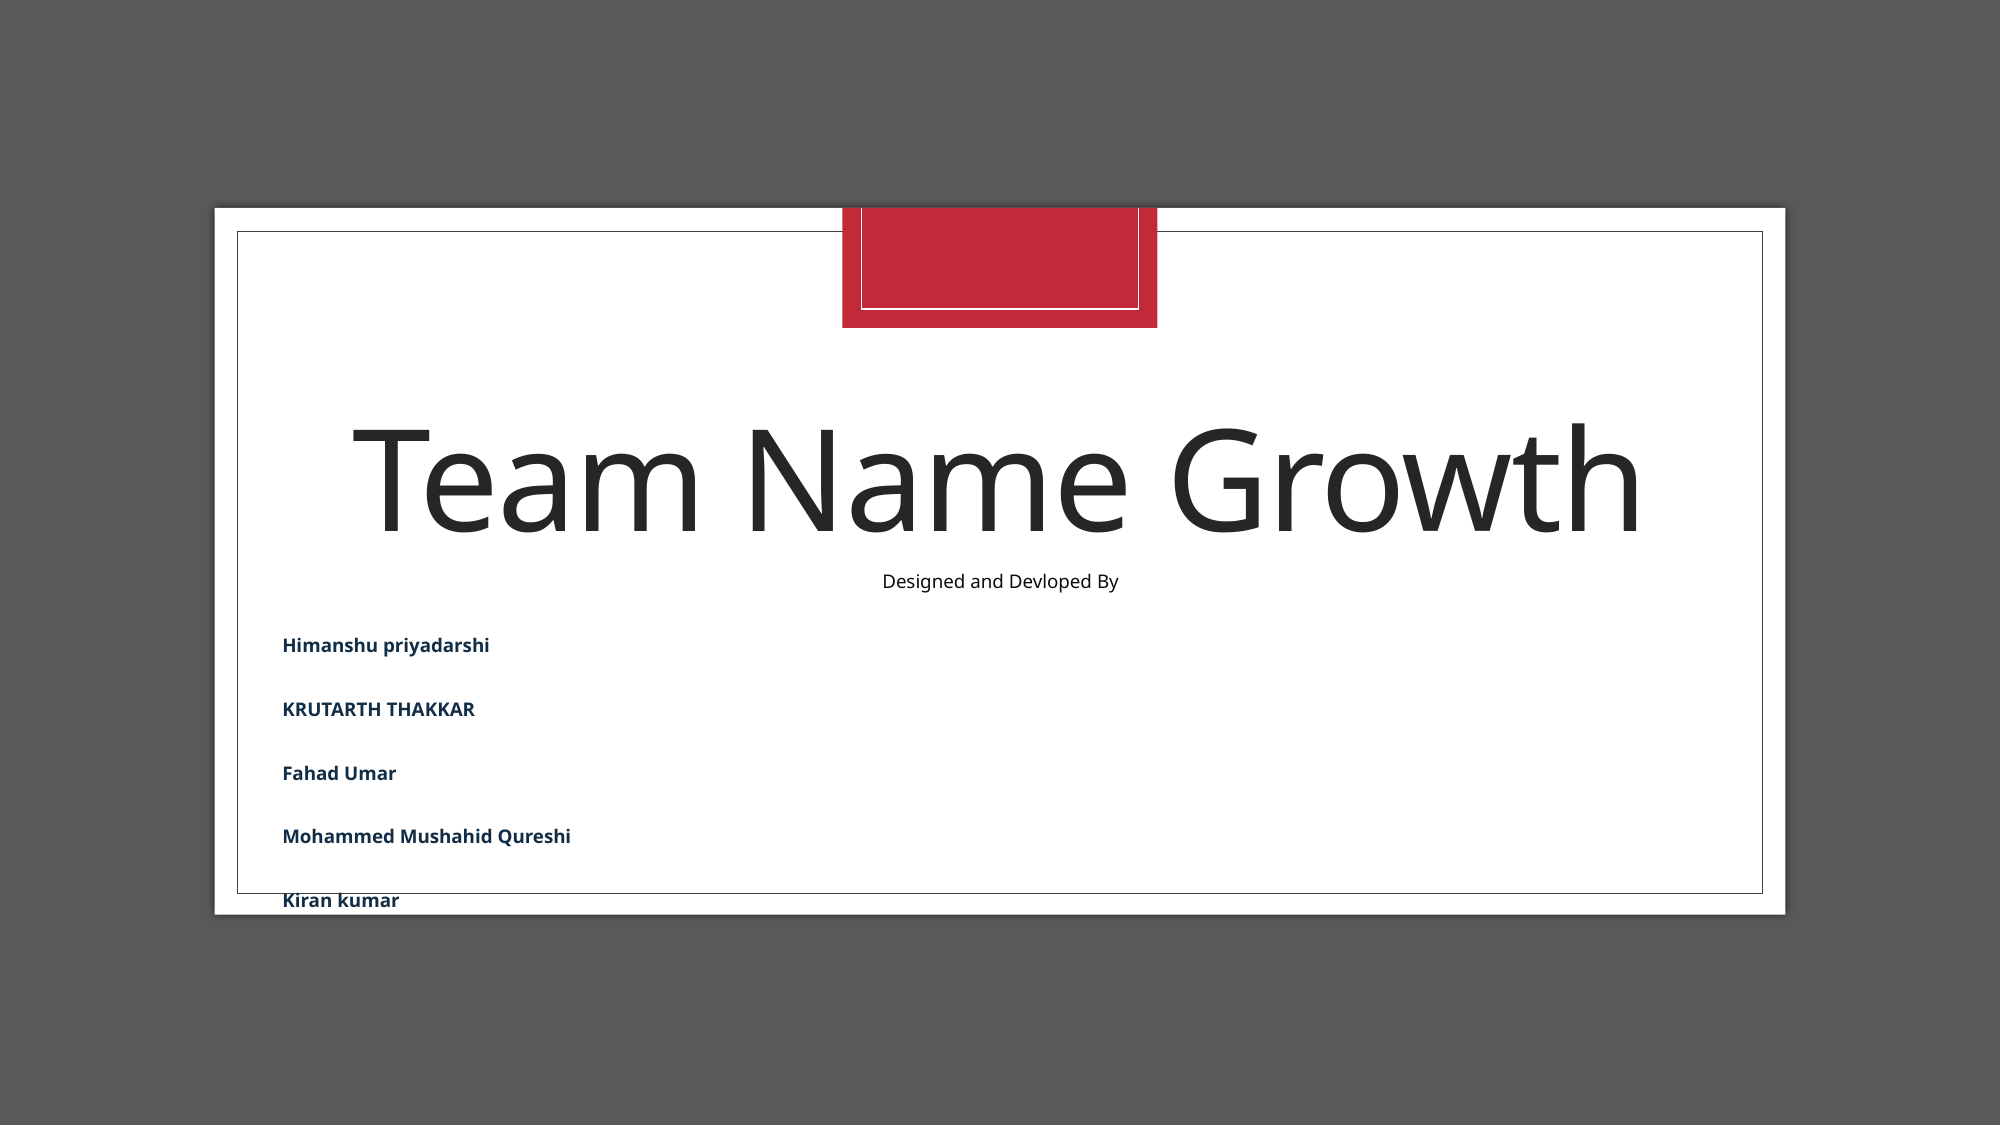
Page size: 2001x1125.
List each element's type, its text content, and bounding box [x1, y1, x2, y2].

title Team Name Growth [267, 373, 1733, 562]
list Designed and Devloped By Himanshu priyadarshi KRUTARTH THAKKAR Fahad Umar Mohammed Mushahid Qureshi Kiran kumar [267, 562, 1734, 844]
